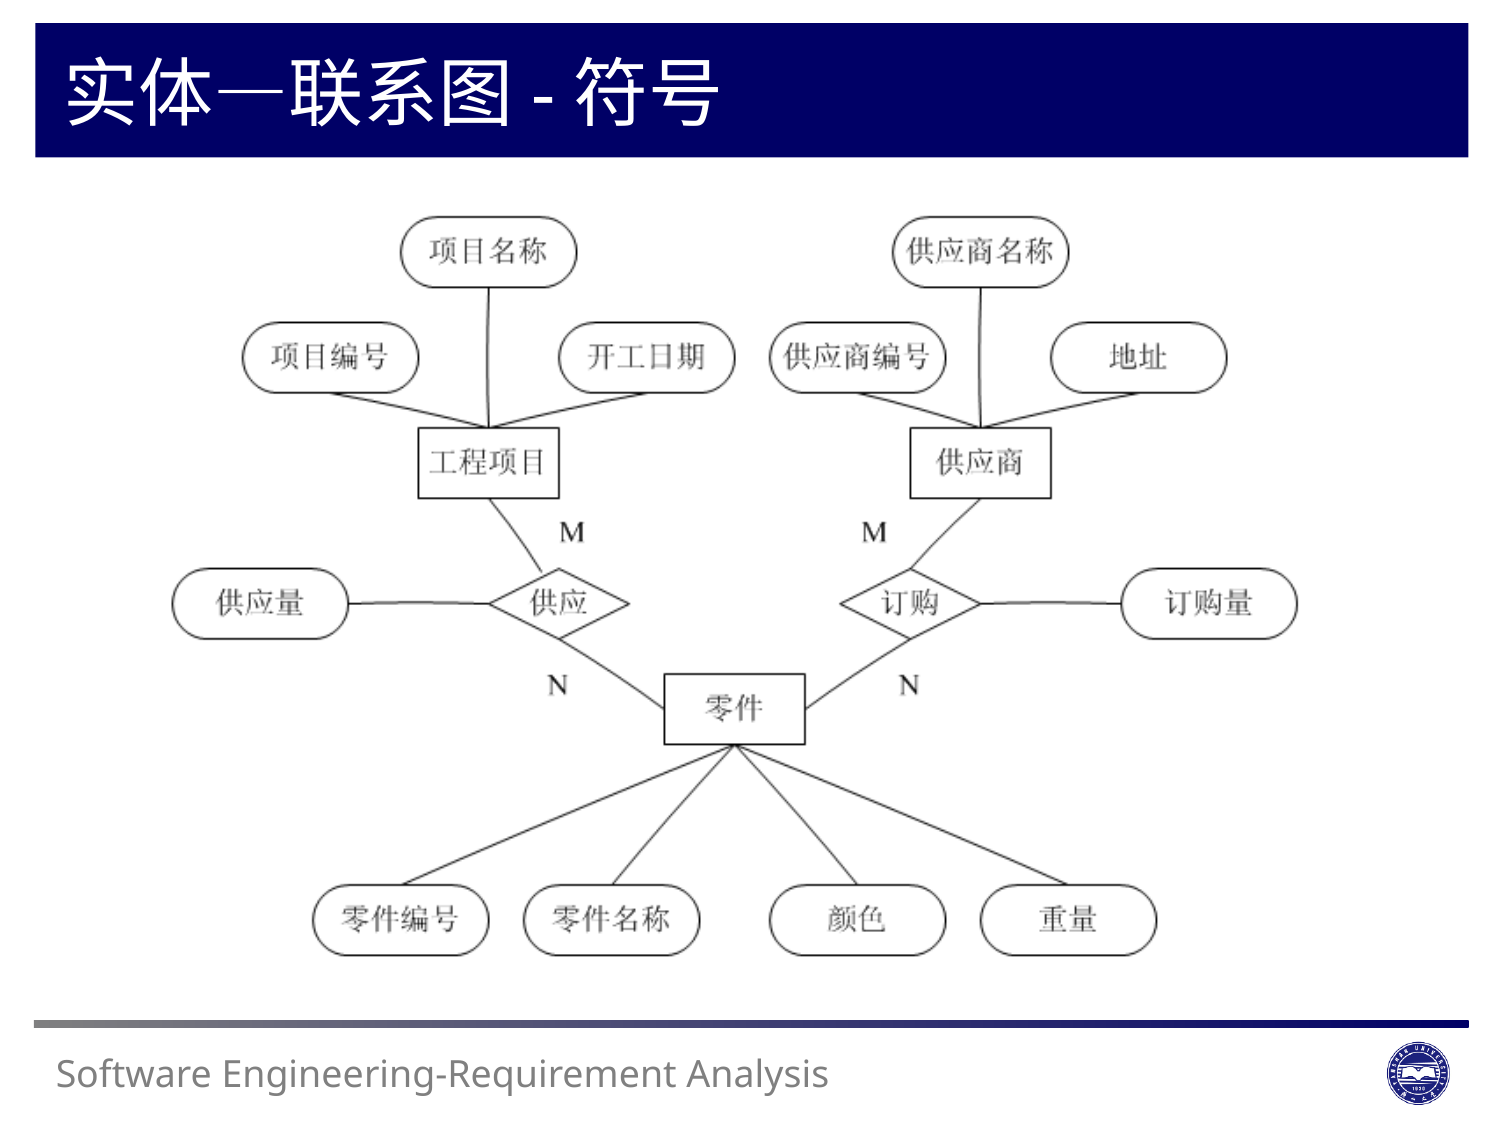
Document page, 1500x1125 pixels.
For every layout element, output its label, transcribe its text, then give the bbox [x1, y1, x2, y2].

picture [1375, 1039, 1461, 1110]
picture [135, 207, 1365, 971]
text_box 实体—联系图-符号 [48, 38, 1371, 149]
